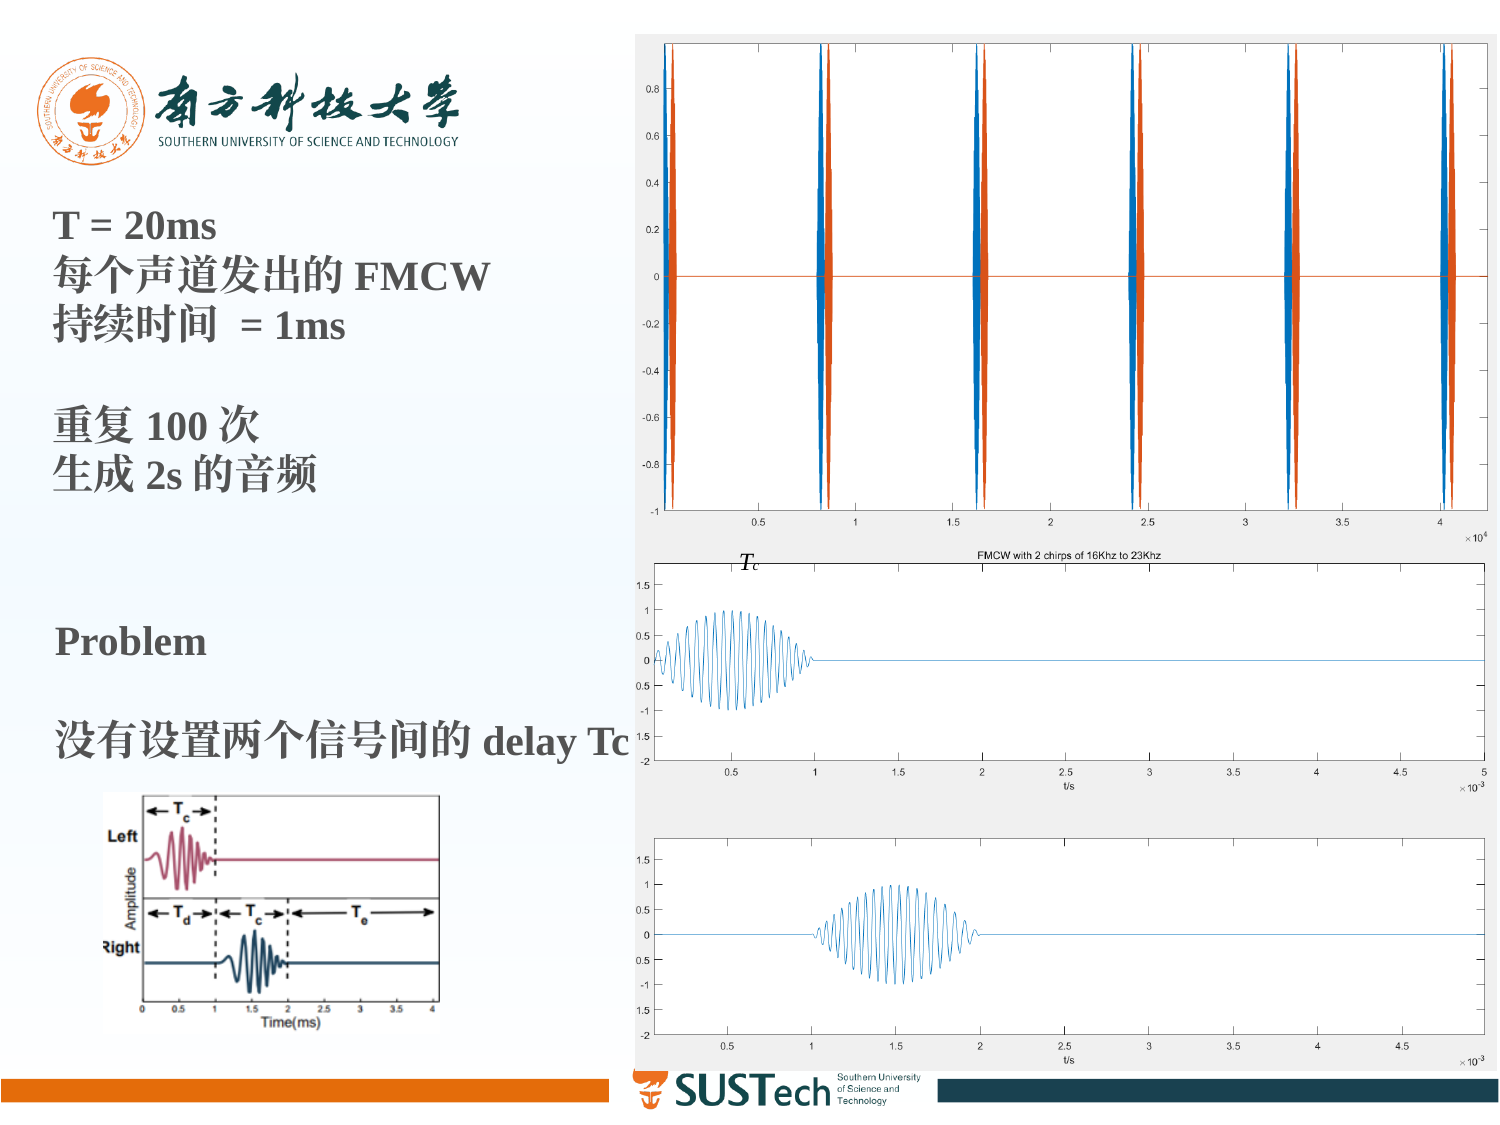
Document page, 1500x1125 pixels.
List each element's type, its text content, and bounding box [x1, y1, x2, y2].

picture [2, 6, 514, 208]
picture [103, 792, 441, 1035]
text_box T = 20ms 每个声道发出的FMCW 持续时间 = 1ms 重复100次 生成2s的音频 [44, 190, 499, 506]
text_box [736, 547, 764, 578]
text_box Problem 没有设置两个信号间的delay Tc [47, 606, 635, 772]
picture [607, 34, 1497, 1125]
